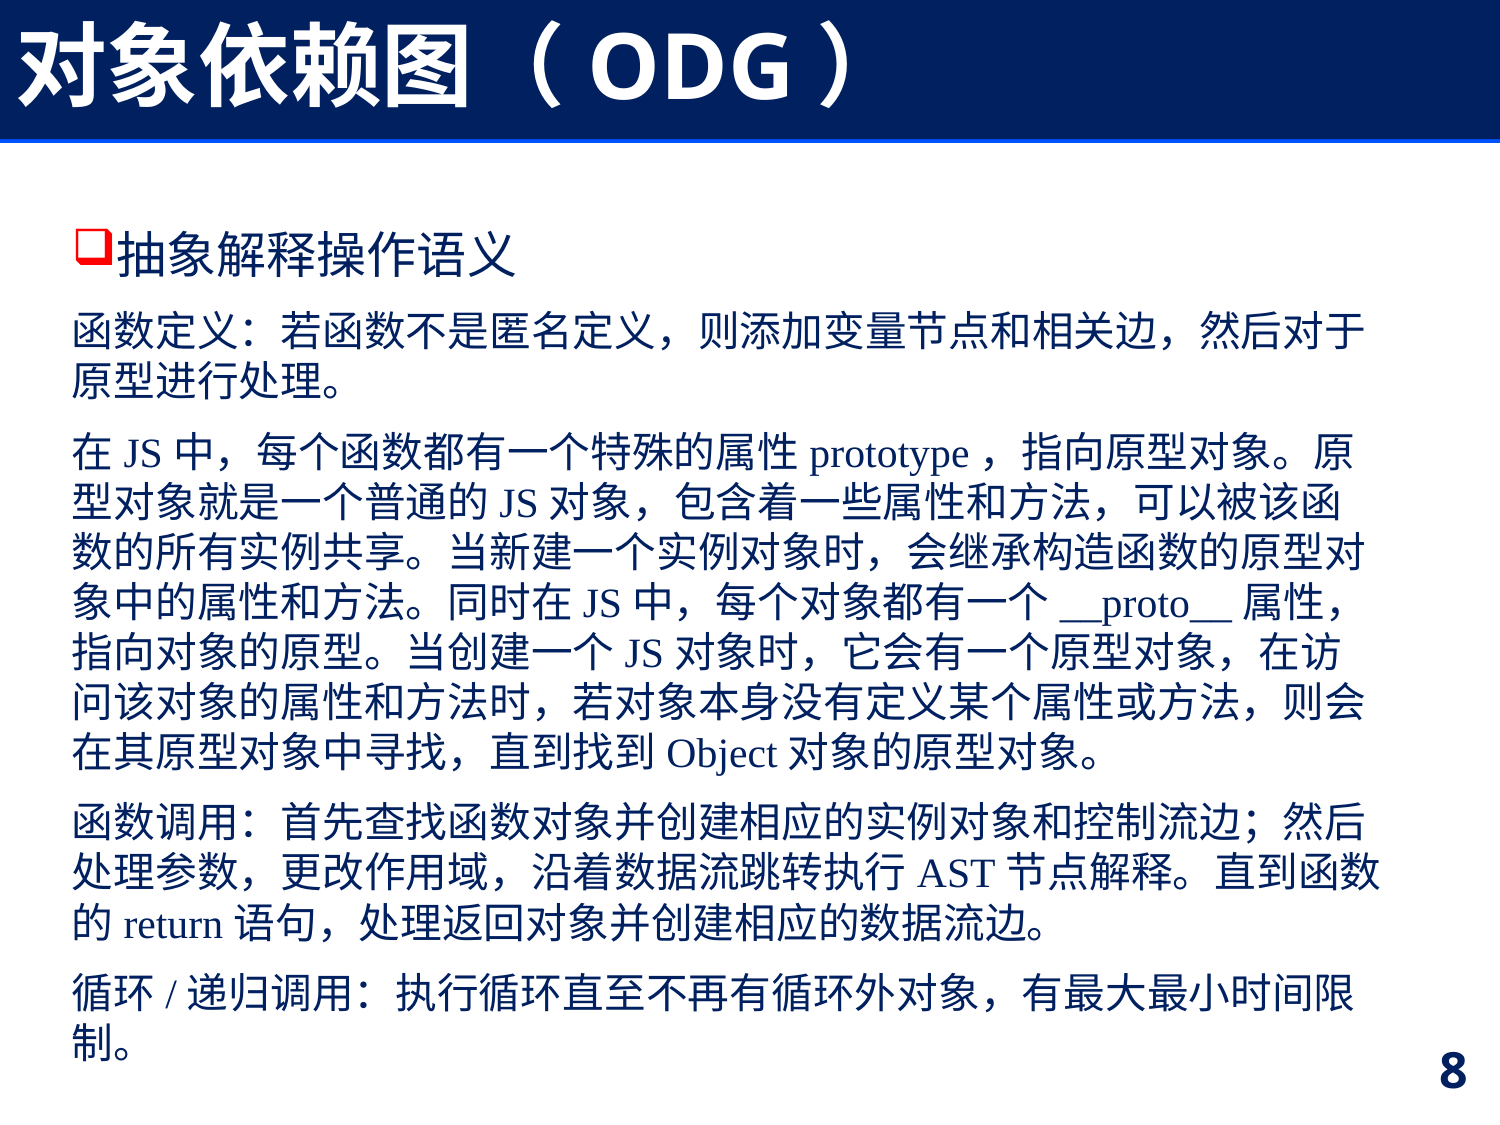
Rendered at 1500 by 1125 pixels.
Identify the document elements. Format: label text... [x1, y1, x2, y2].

title 对象依赖图（ODG） [0, 0, 1500, 140]
slide_number 8 [1145, 1042, 1484, 1103]
list 抽象解释操作语义 函数定义：若函数不是匿名定义，则添加变量节点和相关边，然后对于原型进行处理。 在JS中，每个函数都有一个特殊的属性prototype，指向原型对象。原型对象就是一个普通的JS对象，包含着一些属性和方法，可以被该函数的所有实例共享。当新建一个实例对象时，会继承构造函数的原型对象中的属性和方法。同时在JS中，每个对象都有一个__proto__属性，指向对象的原型。当创建一个JS对象时，它会有一个原型对象，在访问该对象的属性和方法时，若对象本身没有定义某个属性或方法，则会在其原型对象中寻找，直到找到Object对象的原型对象。 函数调用：首先查找函数对象并创建相应的实例对象和控制流边；然后处理参数，更改作用域，沿着数据流跳转执行AST节点解释。直到函数的return语句，处理返回对象并创建相应的数据流边。 循环/递归调用：执行循环直至不再有循环外对象，有最大最小时间限制。 [56, 216, 1397, 1103]
